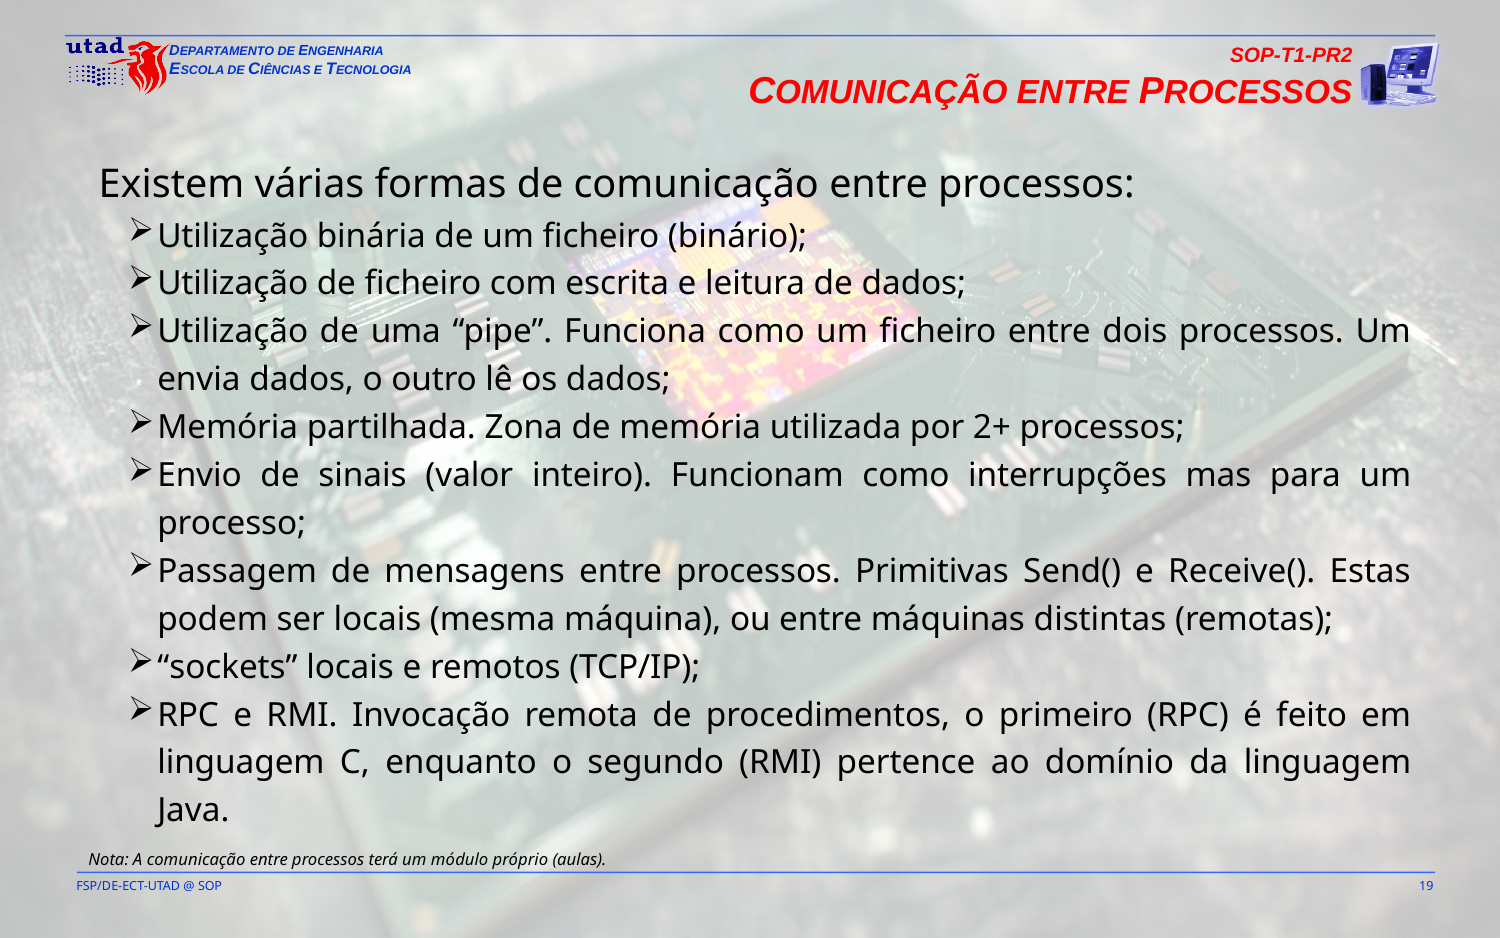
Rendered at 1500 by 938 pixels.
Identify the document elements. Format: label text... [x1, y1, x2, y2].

picture [1352, 33, 1447, 115]
picture [64, 35, 172, 97]
text_box Existem várias formas de comunicação entre processos: Utilização binária de um ficheiro (binário); Utilização de ficheiro com escrita e leitura de dados; Utilização de uma “pipe”. Funciona como um ficheiro entre dois processos. Um envia dados, o outro lê os dados; Memória partilhada. Zona de memória utilizada por 2+ processos; Envio de sinais (valor inteiro). Funcionam como interrupções mas para um processo; Passagem de mensagens entre processos. Primitivas Send() e Receive(). Estas podem ser locais (mesma máquina), ou entre máquinas distintas (remotas); “sockets” locais e remotos (TCP/IP); RPC e RMI. Invocação remota de procedimentos, o primeiro (RPC) é feito em linguagem C, enquanto o segundo (RMI) pertence ao domínio da linguagem Java. [88, 143, 1424, 834]
text_box Nota: A comunicação entre processos terá um módulo próprio (aulas). [76, 842, 1436, 875]
title SOP-T1-PR2 COMUNICAÇÃO ENTRE PROCESSOS [493, 35, 1365, 105]
